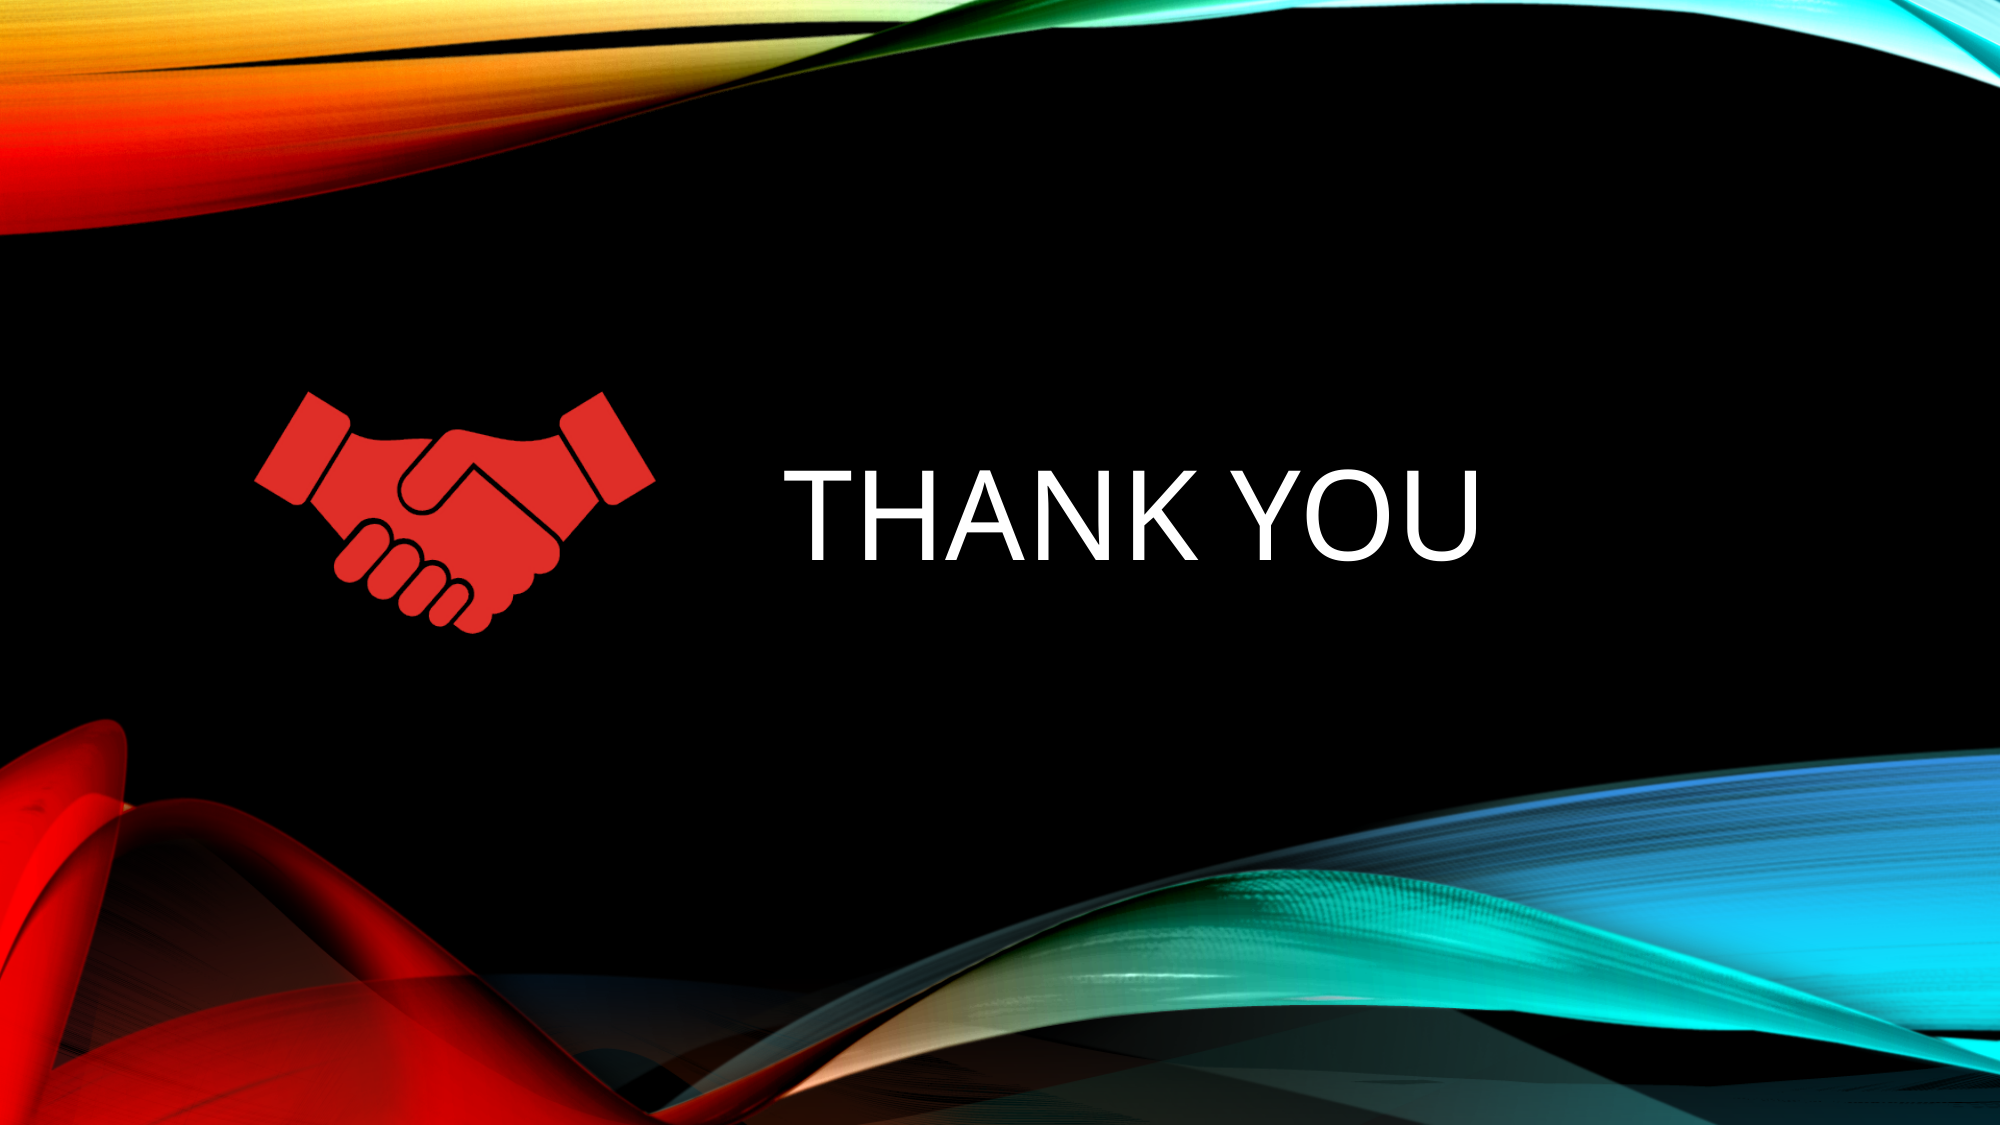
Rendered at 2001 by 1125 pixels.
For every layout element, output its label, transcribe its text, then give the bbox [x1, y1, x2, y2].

title Thank You [768, 295, 1775, 596]
picture [0, 295, 2000, 1125]
picture [0, 0, 2000, 237]
